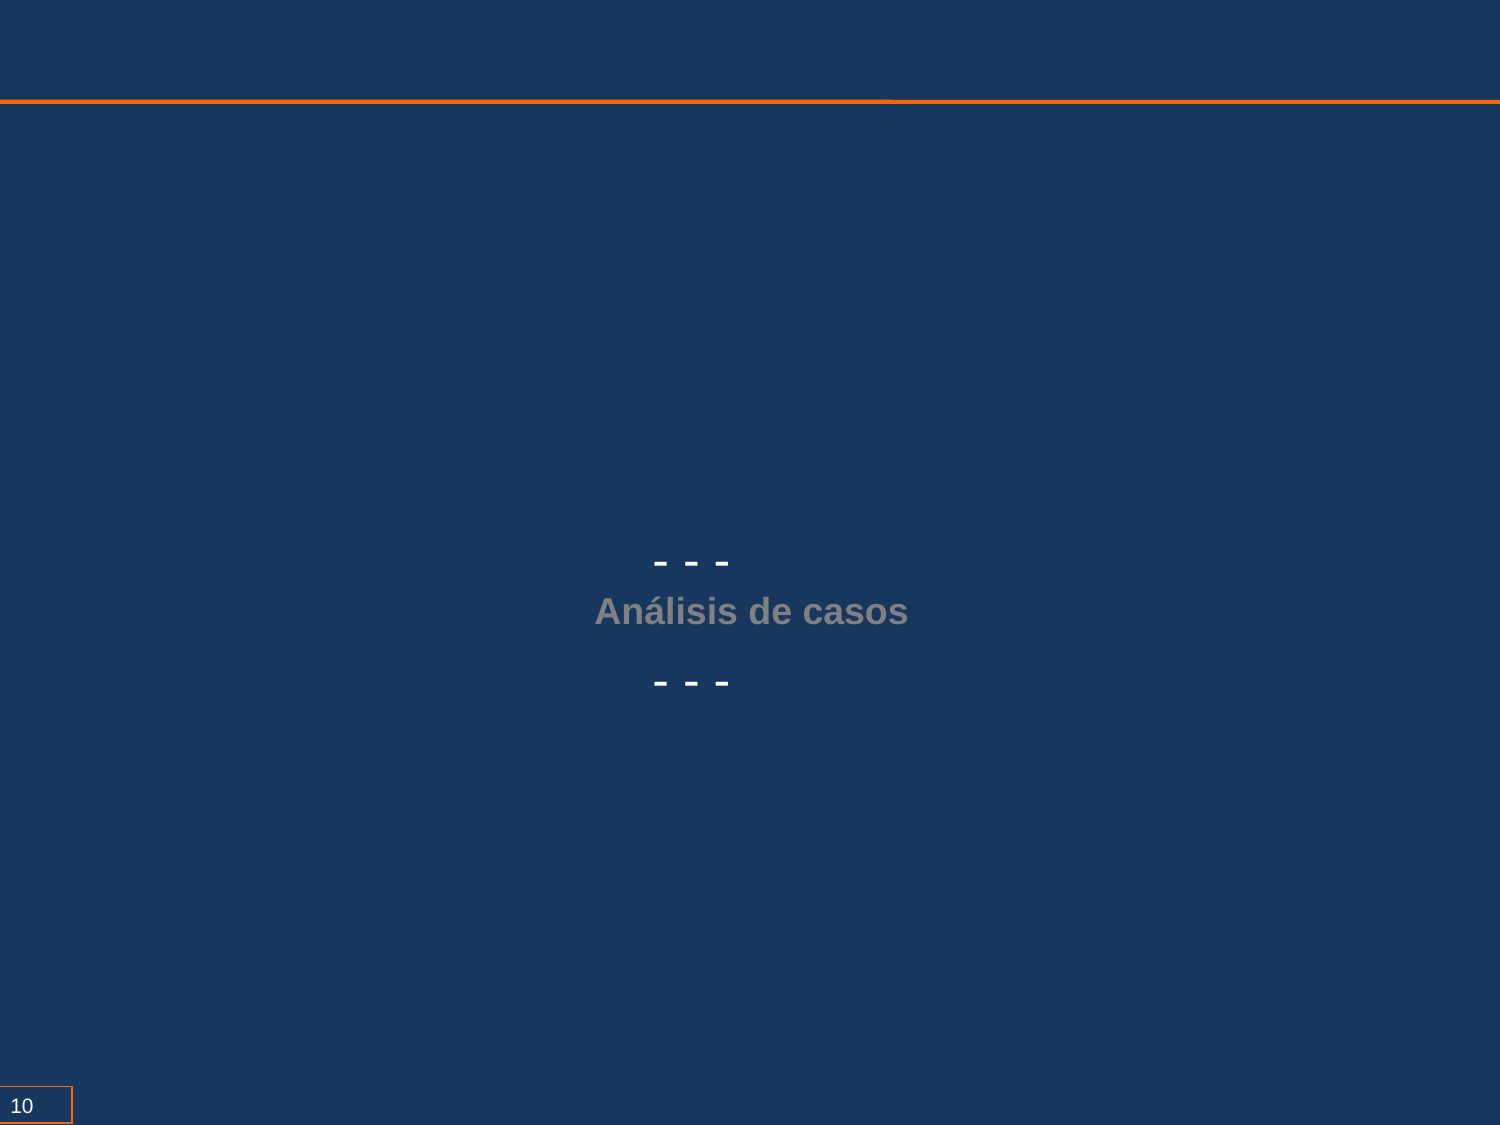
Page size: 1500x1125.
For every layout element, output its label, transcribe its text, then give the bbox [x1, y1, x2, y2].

text_box - - - [637, 640, 806, 716]
text_box Análisis de casos [239, 579, 1264, 640]
text_box - - - [637, 489, 806, 595]
